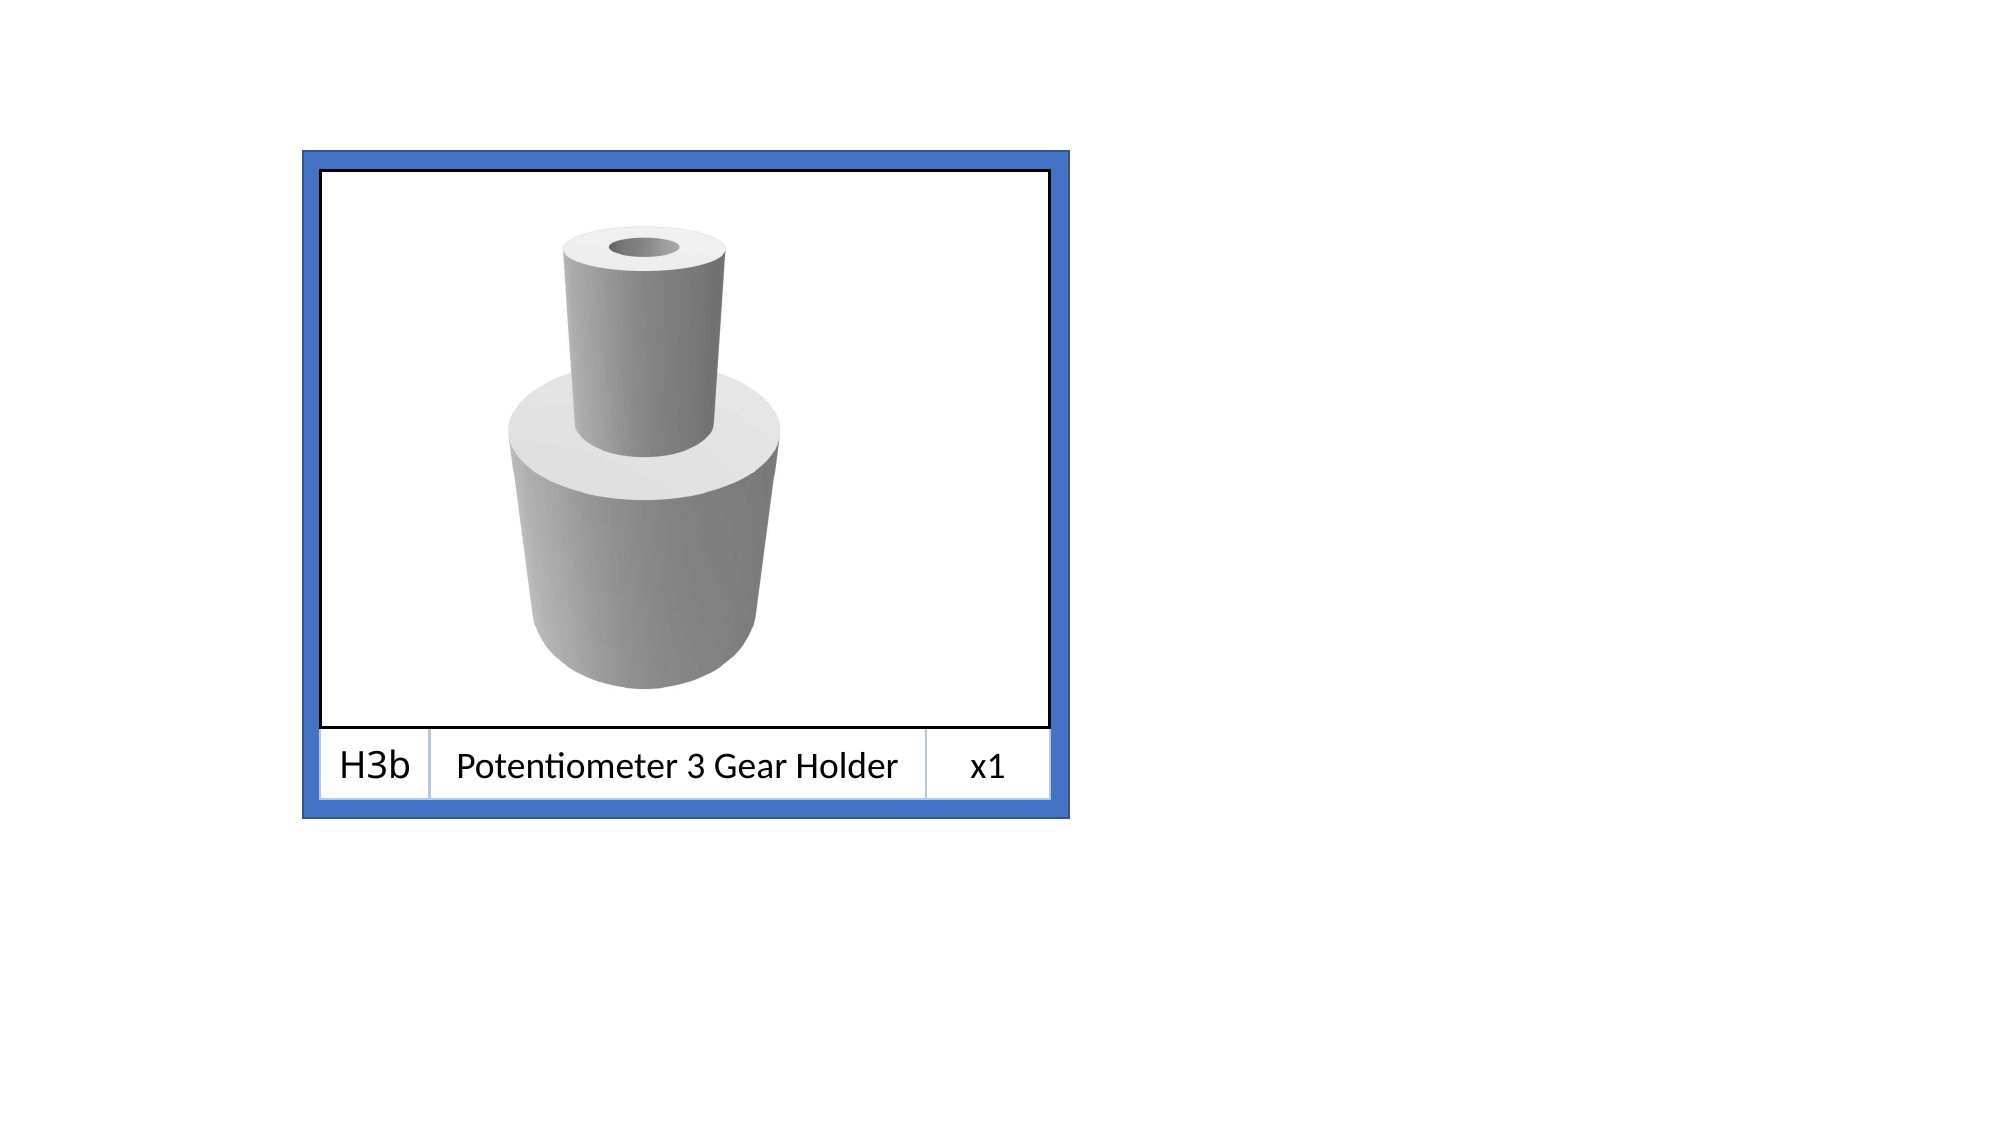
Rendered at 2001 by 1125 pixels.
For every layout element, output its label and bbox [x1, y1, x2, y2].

text_box [302, 151, 1070, 819]
